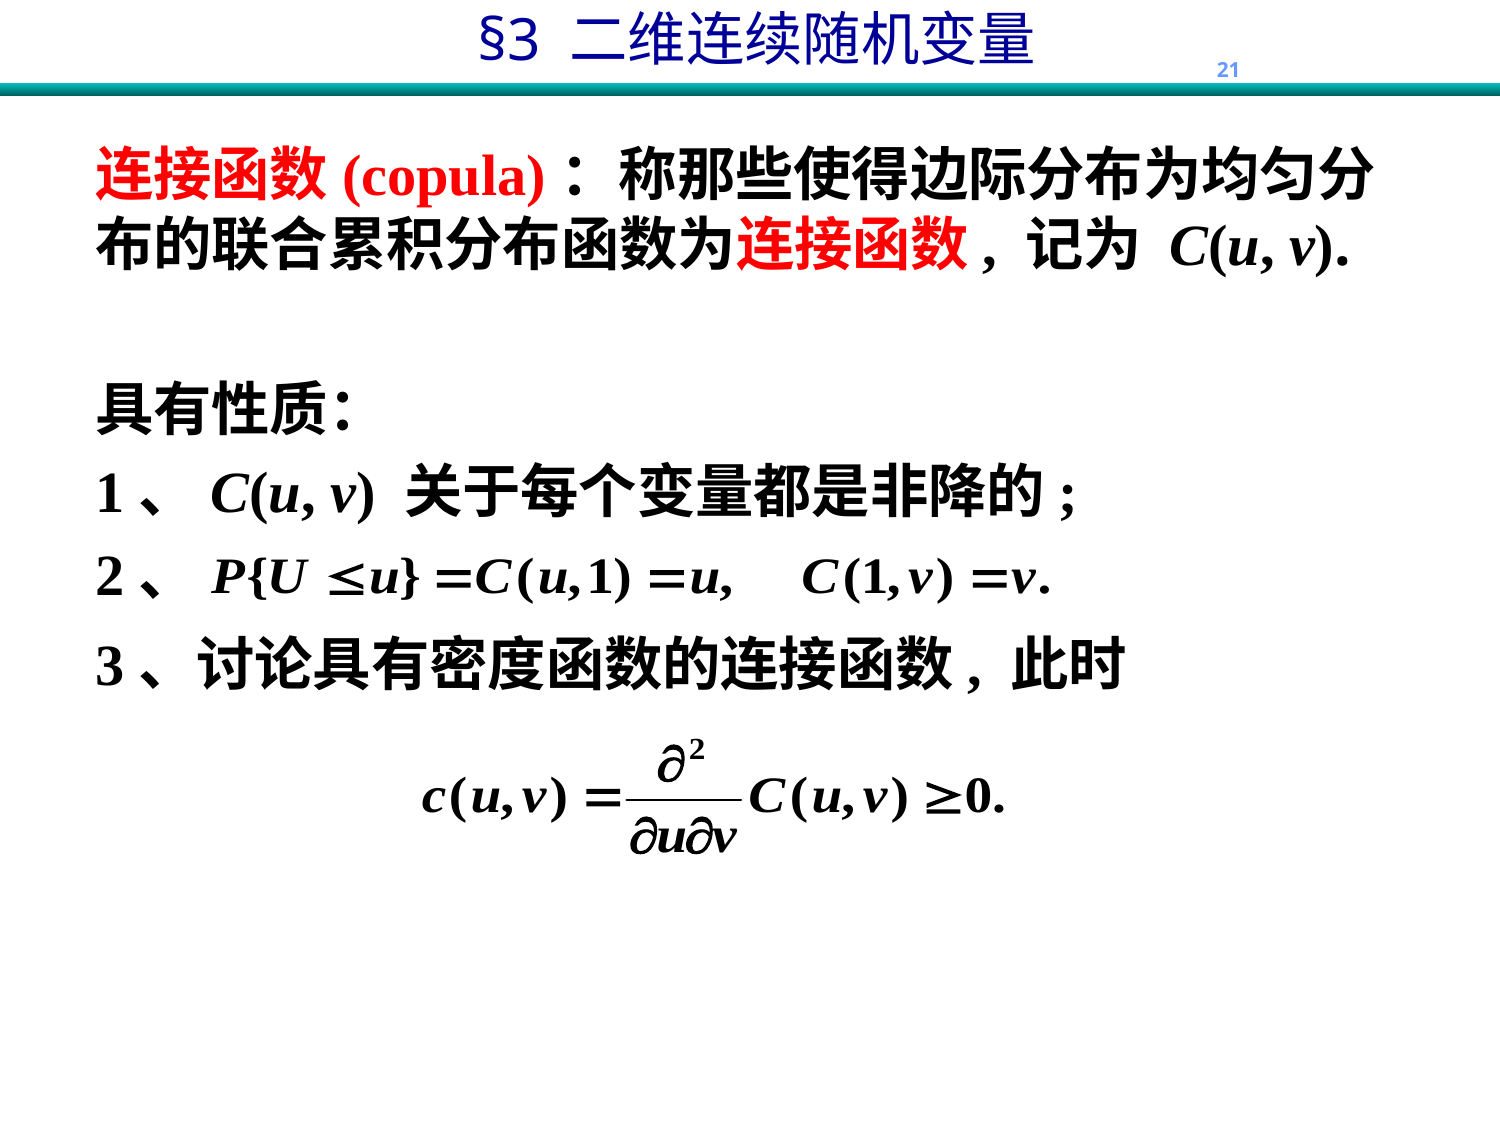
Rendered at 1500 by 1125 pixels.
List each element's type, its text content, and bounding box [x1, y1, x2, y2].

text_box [411, 720, 1016, 865]
text_box 连接函数(copula)：称那些使得边际分布为均匀分布的联合累积分布函数为连接函数, 记为 C(u, v). 具有性质： 1、C(u, v) 关于每个变量都是非降的; 2、 [80, 129, 1437, 615]
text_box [198, 547, 748, 620]
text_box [792, 547, 1065, 620]
text_box 3、讨论具有密度函数的连接函数, 此时 [80, 619, 1437, 705]
